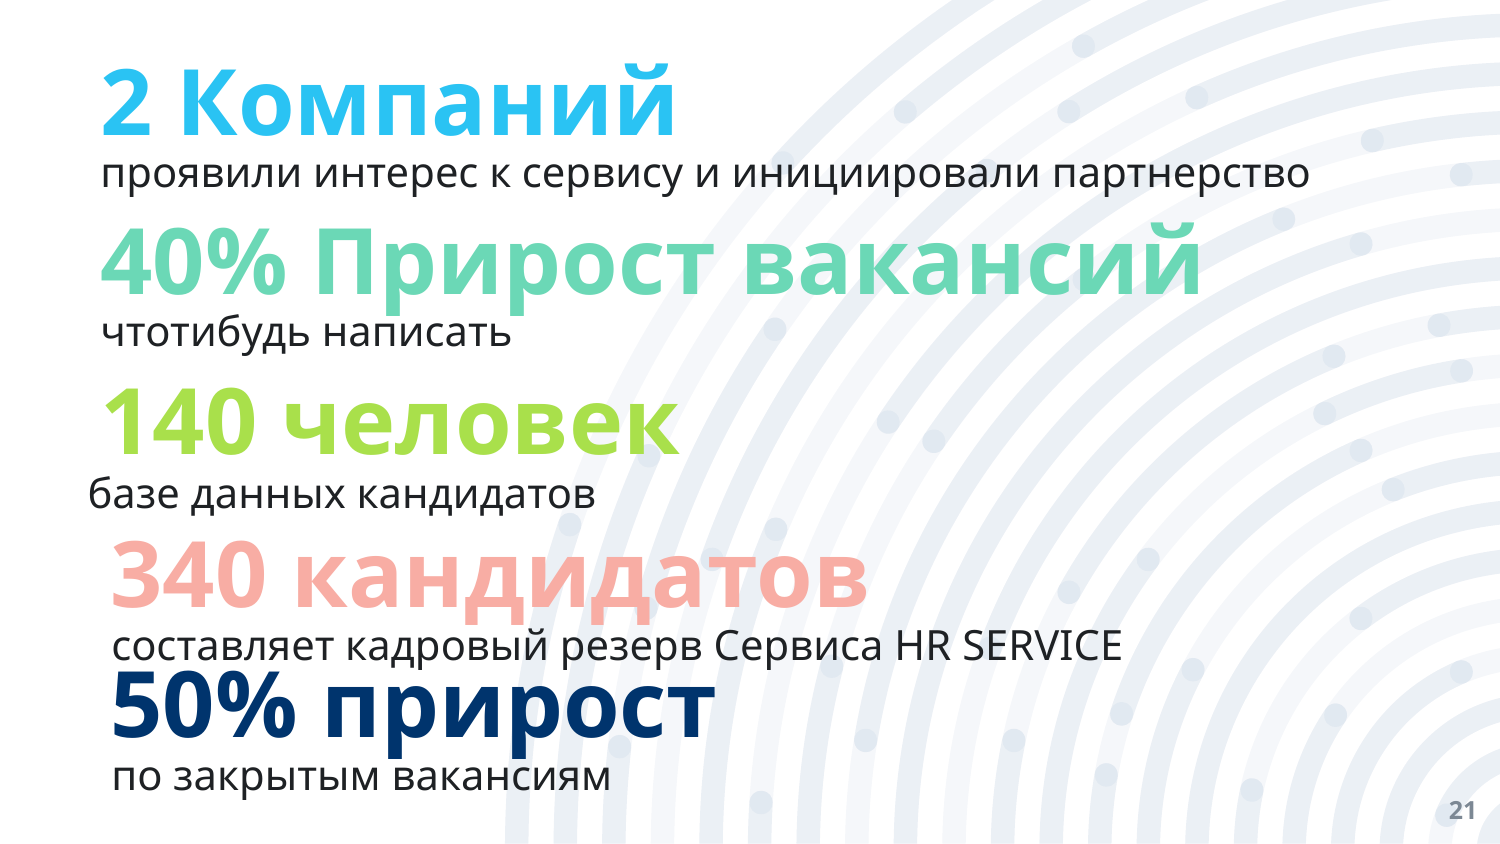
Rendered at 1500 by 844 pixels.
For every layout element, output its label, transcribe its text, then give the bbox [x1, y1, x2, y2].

text_box составляет кадровый резерв Сервиса HR SERVICE [111, 618, 1359, 669]
text_box 50% прирост [110, 669, 1500, 758]
slide_number 21 [1387, 779, 1478, 844]
title 140 человек [100, 381, 1348, 475]
text_box по закрытым вакансиям [111, 748, 1359, 825]
subtitle чтотибудь написать [100, 304, 1348, 381]
subtitle базе данных кандидатов [76, 466, 1324, 543]
subtitle проявили интерес к сервису и инициировали партнерство [100, 146, 1419, 223]
text_box 340 кандидатов [110, 539, 1358, 628]
title 40% Прирост вакансий [100, 209, 1348, 304]
title 2 Компаний [100, 43, 1348, 146]
